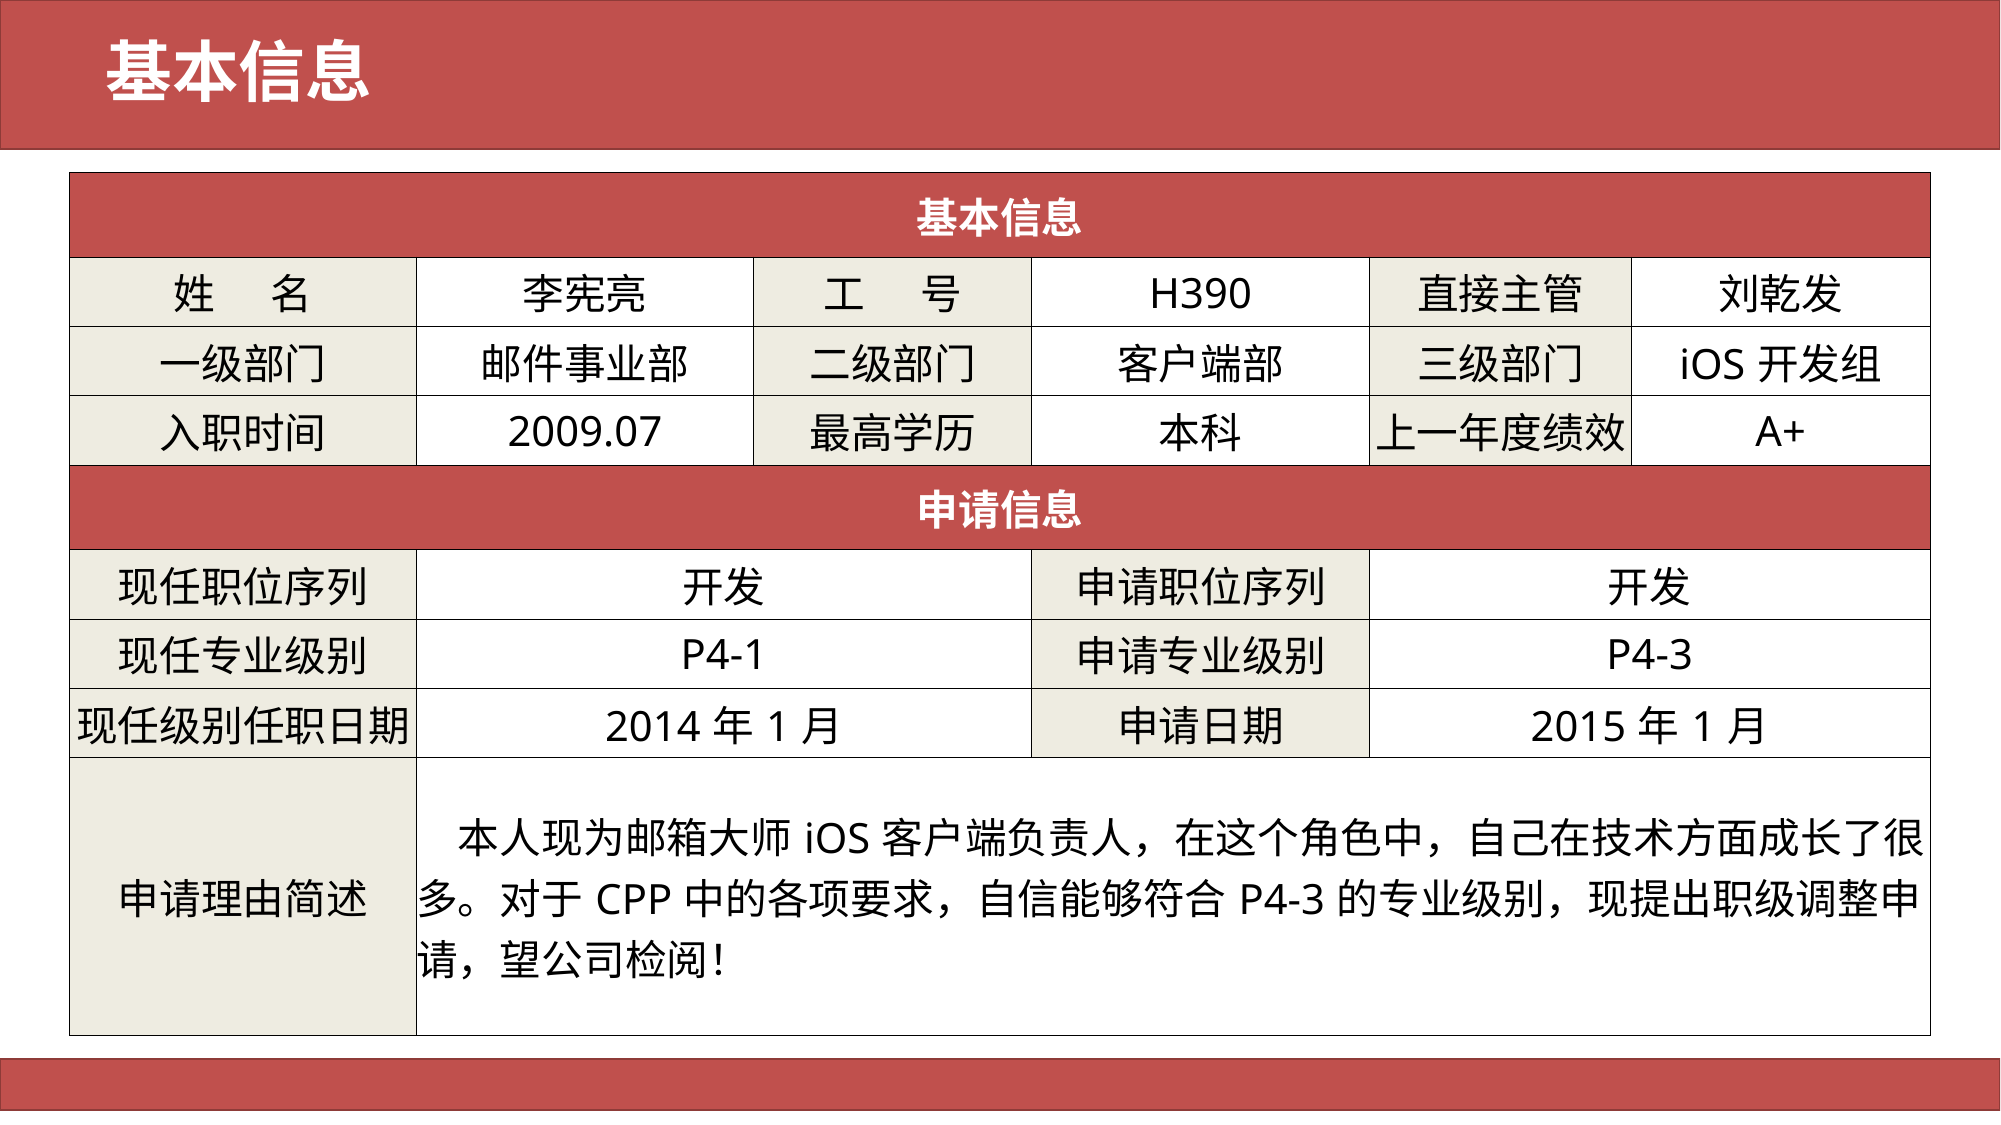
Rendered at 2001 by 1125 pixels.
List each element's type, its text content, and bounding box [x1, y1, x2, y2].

table_cell 申请专业级别 [1032, 620, 1369, 688]
table_cell 开发 [1370, 550, 1930, 619]
table_cell 邮件事业部 [417, 327, 753, 395]
table_cell P4-1 [417, 620, 1031, 688]
table_cell A+ [1632, 396, 1930, 465]
table_cell 本科 [1032, 396, 1369, 465]
table_cell 姓 名 [70, 258, 416, 326]
table_cell 三级部门 [1370, 327, 1631, 395]
table_cell 申请职位序列 [1032, 550, 1369, 619]
table_cell 本人现为邮箱大师iOS客户端负责人，在这个角色中，自己在技术方面成长了很多。对于CPP中的各项要求，自信能够符合P4-3的专业级别，现提出职级调整申请，望公司检阅！ [417, 758, 1930, 1035]
table_cell 刘乾发 [1632, 258, 1930, 326]
table_cell 2014年1月 [417, 689, 1031, 757]
table_cell 开发 [417, 550, 1031, 619]
table_cell P4-3 [1370, 620, 1930, 688]
table_cell 二级部门 [754, 327, 1031, 395]
table_cell 现任职位序列 [70, 550, 416, 619]
table_cell 一级部门 [70, 327, 416, 395]
table_cell 申请信息 [70, 466, 1930, 549]
table_cell 现任级别任职日期 [70, 689, 416, 757]
table_cell 现任专业级别 [70, 620, 416, 688]
table_cell 上一年度绩效 [1370, 396, 1631, 465]
table_cell H390 [1032, 258, 1369, 326]
table_header 基本信息 [70, 173, 1930, 257]
table_cell 直接主管 [1370, 258, 1631, 326]
table_cell 申请理由简述 [70, 758, 416, 1035]
table_cell iOS开发组 [1632, 327, 1930, 395]
table_cell 入职时间 [70, 396, 416, 465]
table_cell 李宪亮 [417, 258, 753, 326]
table_cell 最高学历 [754, 396, 1031, 465]
table_cell 2009.07 [417, 396, 753, 465]
table_cell 2015年1月 [1370, 689, 1930, 757]
table_cell 申请日期 [1032, 689, 1369, 757]
title 基本信息 [90, 29, 1816, 120]
table_cell 客户端部 [1032, 327, 1369, 395]
table_cell 工 号 [754, 258, 1031, 326]
